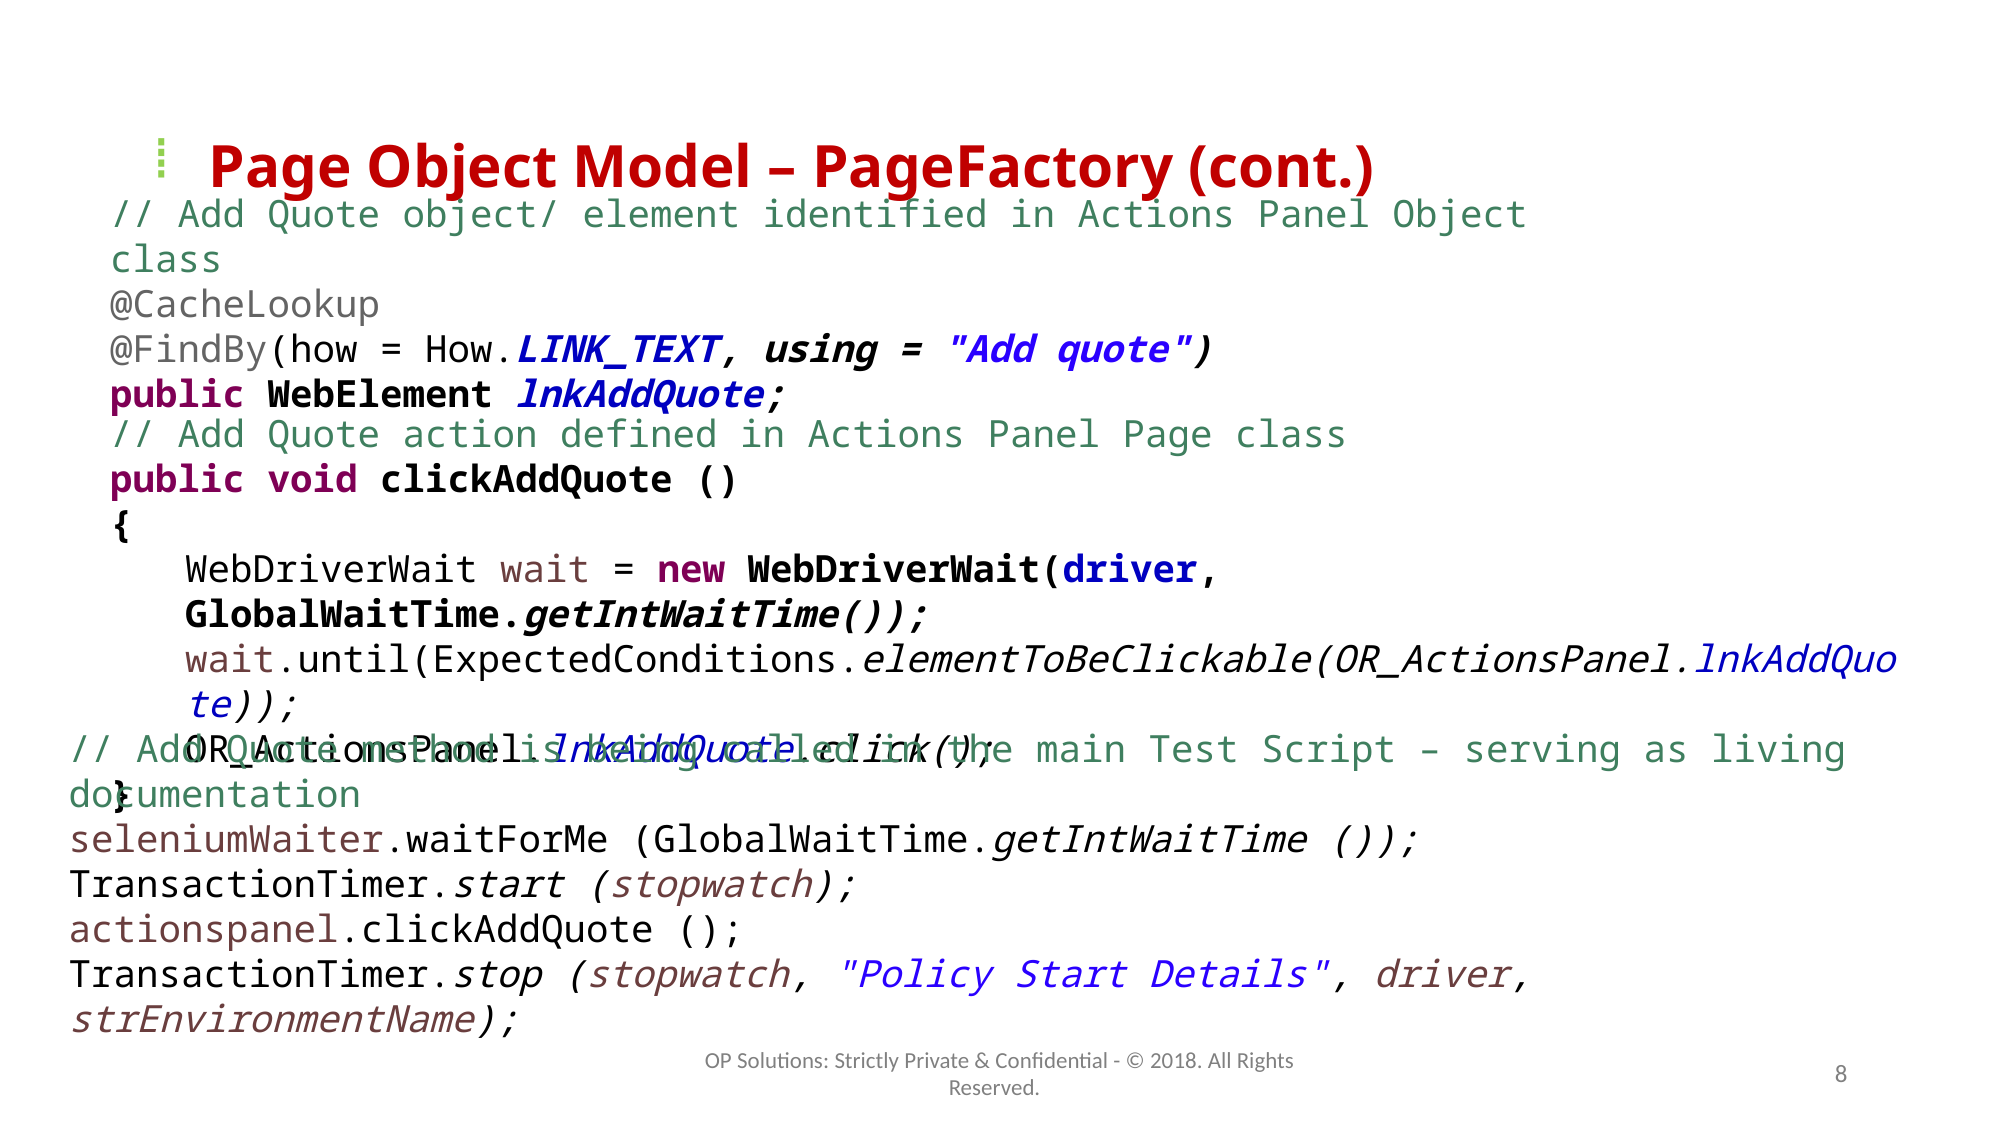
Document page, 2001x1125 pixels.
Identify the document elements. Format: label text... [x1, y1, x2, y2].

slide_number 8 [1412, 1048, 1863, 1103]
footer OP Solutions: Strictly Private & Confidential - © 2018. All Rights Reserved. [662, 1048, 1338, 1103]
text_box // Add Quote action defined in Actions Panel Page class public void clickAddQuote () { WebDriverWait wait = new WebDriverWait(driver, GlobalWaitTime.getIntWaitTime()); wait.until(ExpectedConditions.elementToBeClickable(OR_ActionsPanel.lnkAddQuote)); OR_ActionsPanel.lnkAddQuote.click(); } [95, 402, 1922, 718]
text_box // Add Quote object/ element identified in Actions Panel Object class @CacheLookup @FindBy(how = How.LINK_TEXT, using = "Add quote") public WebElement lnkAddQuote; [95, 182, 1563, 402]
title Page Object Model – PageFactory (cont.) [137, 59, 1863, 278]
text_box // Add Quote method is being called in the main Test Script – serving as living documentation seleniumWaiter.waitForMe (GlobalWaitTime.getIntWaitTime ()); TransactionTimer.start (stopwatch); actionspanel.clickAddQuote (); TransactionTimer.stop (stopwatch, "Policy Start Details", driver, strEnvironmentName); [53, 718, 2000, 1048]
